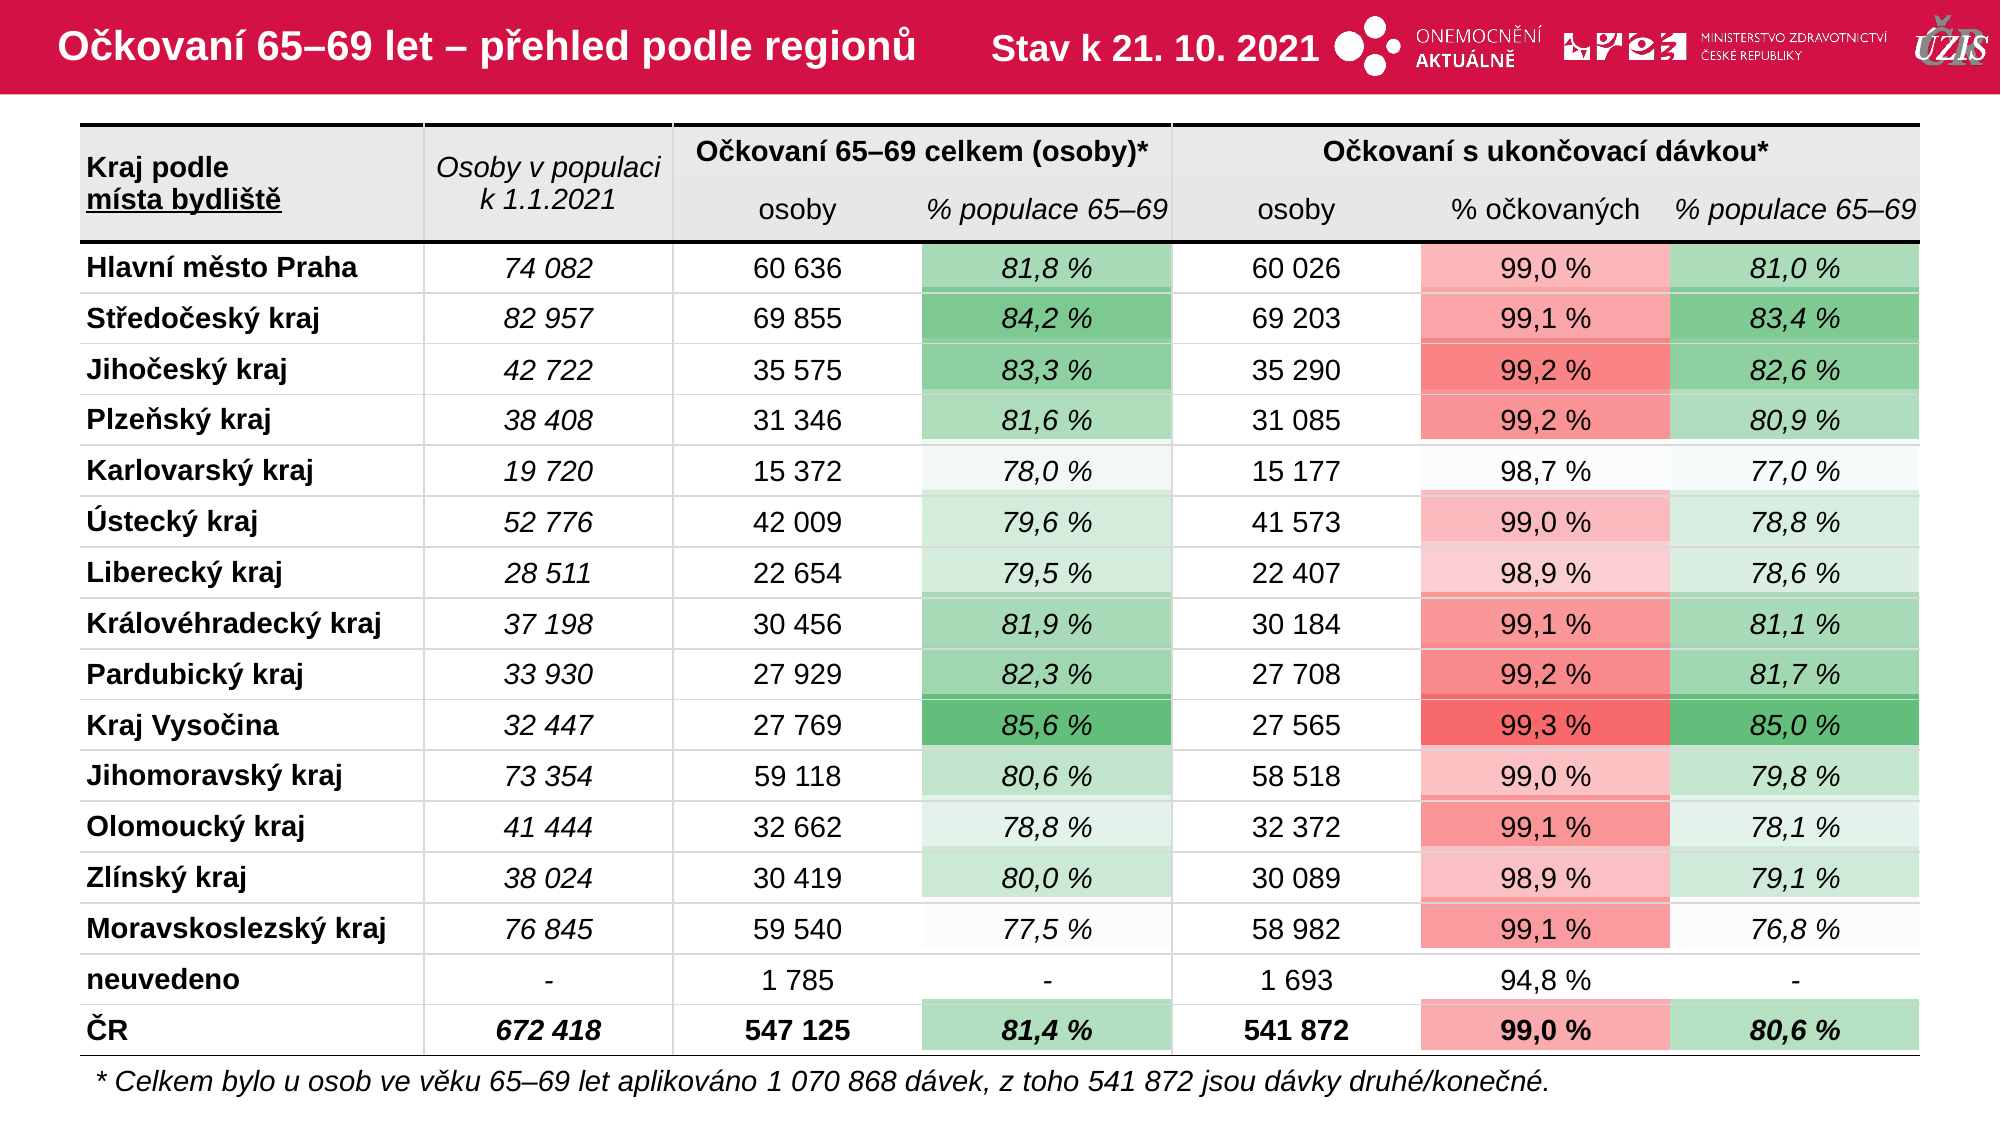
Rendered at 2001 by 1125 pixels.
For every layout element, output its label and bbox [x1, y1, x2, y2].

table_cell [674, 244, 1171, 292]
table_cell [425, 497, 672, 546]
table_cell [674, 802, 1171, 851]
picture [1915, 15, 1989, 66]
table_header [1173, 127, 1920, 176]
table_cell [674, 650, 1171, 699]
table_header [674, 127, 1171, 176]
table_cell [425, 955, 672, 1004]
picture [1563, 31, 1888, 60]
table_cell [1173, 955, 1920, 1004]
table_cell [80, 1005, 423, 1055]
table_cell [80, 497, 423, 546]
table_cell [80, 244, 423, 292]
table_cell [425, 344, 672, 394]
table_cell [425, 244, 672, 292]
table_cell [1173, 244, 1920, 292]
table_header [80, 127, 423, 240]
table_cell [1173, 751, 1920, 800]
table_cell [674, 751, 1171, 800]
table_cell [425, 1005, 672, 1055]
table_cell [674, 853, 1171, 902]
table_cell [1173, 599, 1920, 648]
table_cell [425, 395, 672, 444]
table_cell [80, 294, 423, 343]
table_cell [80, 446, 423, 495]
table_cell [80, 751, 423, 800]
table_cell [674, 395, 1171, 444]
table_cell [80, 853, 423, 902]
table_cell [674, 700, 1171, 749]
table_cell [1173, 395, 1920, 444]
table_cell [674, 497, 1171, 546]
table_cell [674, 176, 1171, 240]
table_cell [674, 1005, 1171, 1055]
table_cell [1173, 650, 1920, 699]
table_cell [425, 599, 672, 648]
table_cell [425, 751, 672, 800]
table_cell [674, 294, 1171, 343]
table_cell [1173, 497, 1920, 546]
table_cell [1173, 1005, 1920, 1055]
table_cell [674, 548, 1171, 597]
table_cell [674, 904, 1171, 953]
table_cell [80, 904, 423, 953]
table_cell [674, 446, 1171, 495]
table_cell [425, 548, 672, 597]
table_cell [1173, 853, 1920, 902]
table_cell [80, 650, 423, 699]
table_cell [425, 904, 672, 953]
table_cell [1173, 700, 1920, 749]
table_cell [80, 955, 423, 1004]
table_cell [80, 599, 423, 648]
table_cell [425, 853, 672, 902]
table_cell [80, 802, 423, 851]
table_cell [1173, 548, 1920, 597]
table_cell [80, 344, 423, 394]
table_cell [674, 344, 1171, 394]
table_cell [425, 802, 672, 851]
table_cell [1173, 904, 1920, 953]
title [42, 0, 1262, 95]
table_cell [674, 955, 1171, 1004]
table_cell [80, 700, 423, 749]
table_cell [80, 548, 423, 597]
table_cell [80, 395, 423, 444]
table_cell [1173, 176, 1920, 240]
text_box [80, 1055, 1871, 1105]
picture [1421, 16, 1542, 76]
table_cell [1173, 802, 1920, 851]
table_header [425, 127, 672, 240]
table_cell [425, 294, 672, 343]
text_box [976, 16, 1421, 77]
table_cell [674, 599, 1171, 648]
table_cell [425, 650, 672, 699]
table_cell [425, 700, 672, 749]
table_cell [1173, 344, 1920, 394]
table_cell [1173, 446, 1920, 495]
table_cell [425, 446, 672, 495]
table_cell [1173, 294, 1920, 343]
